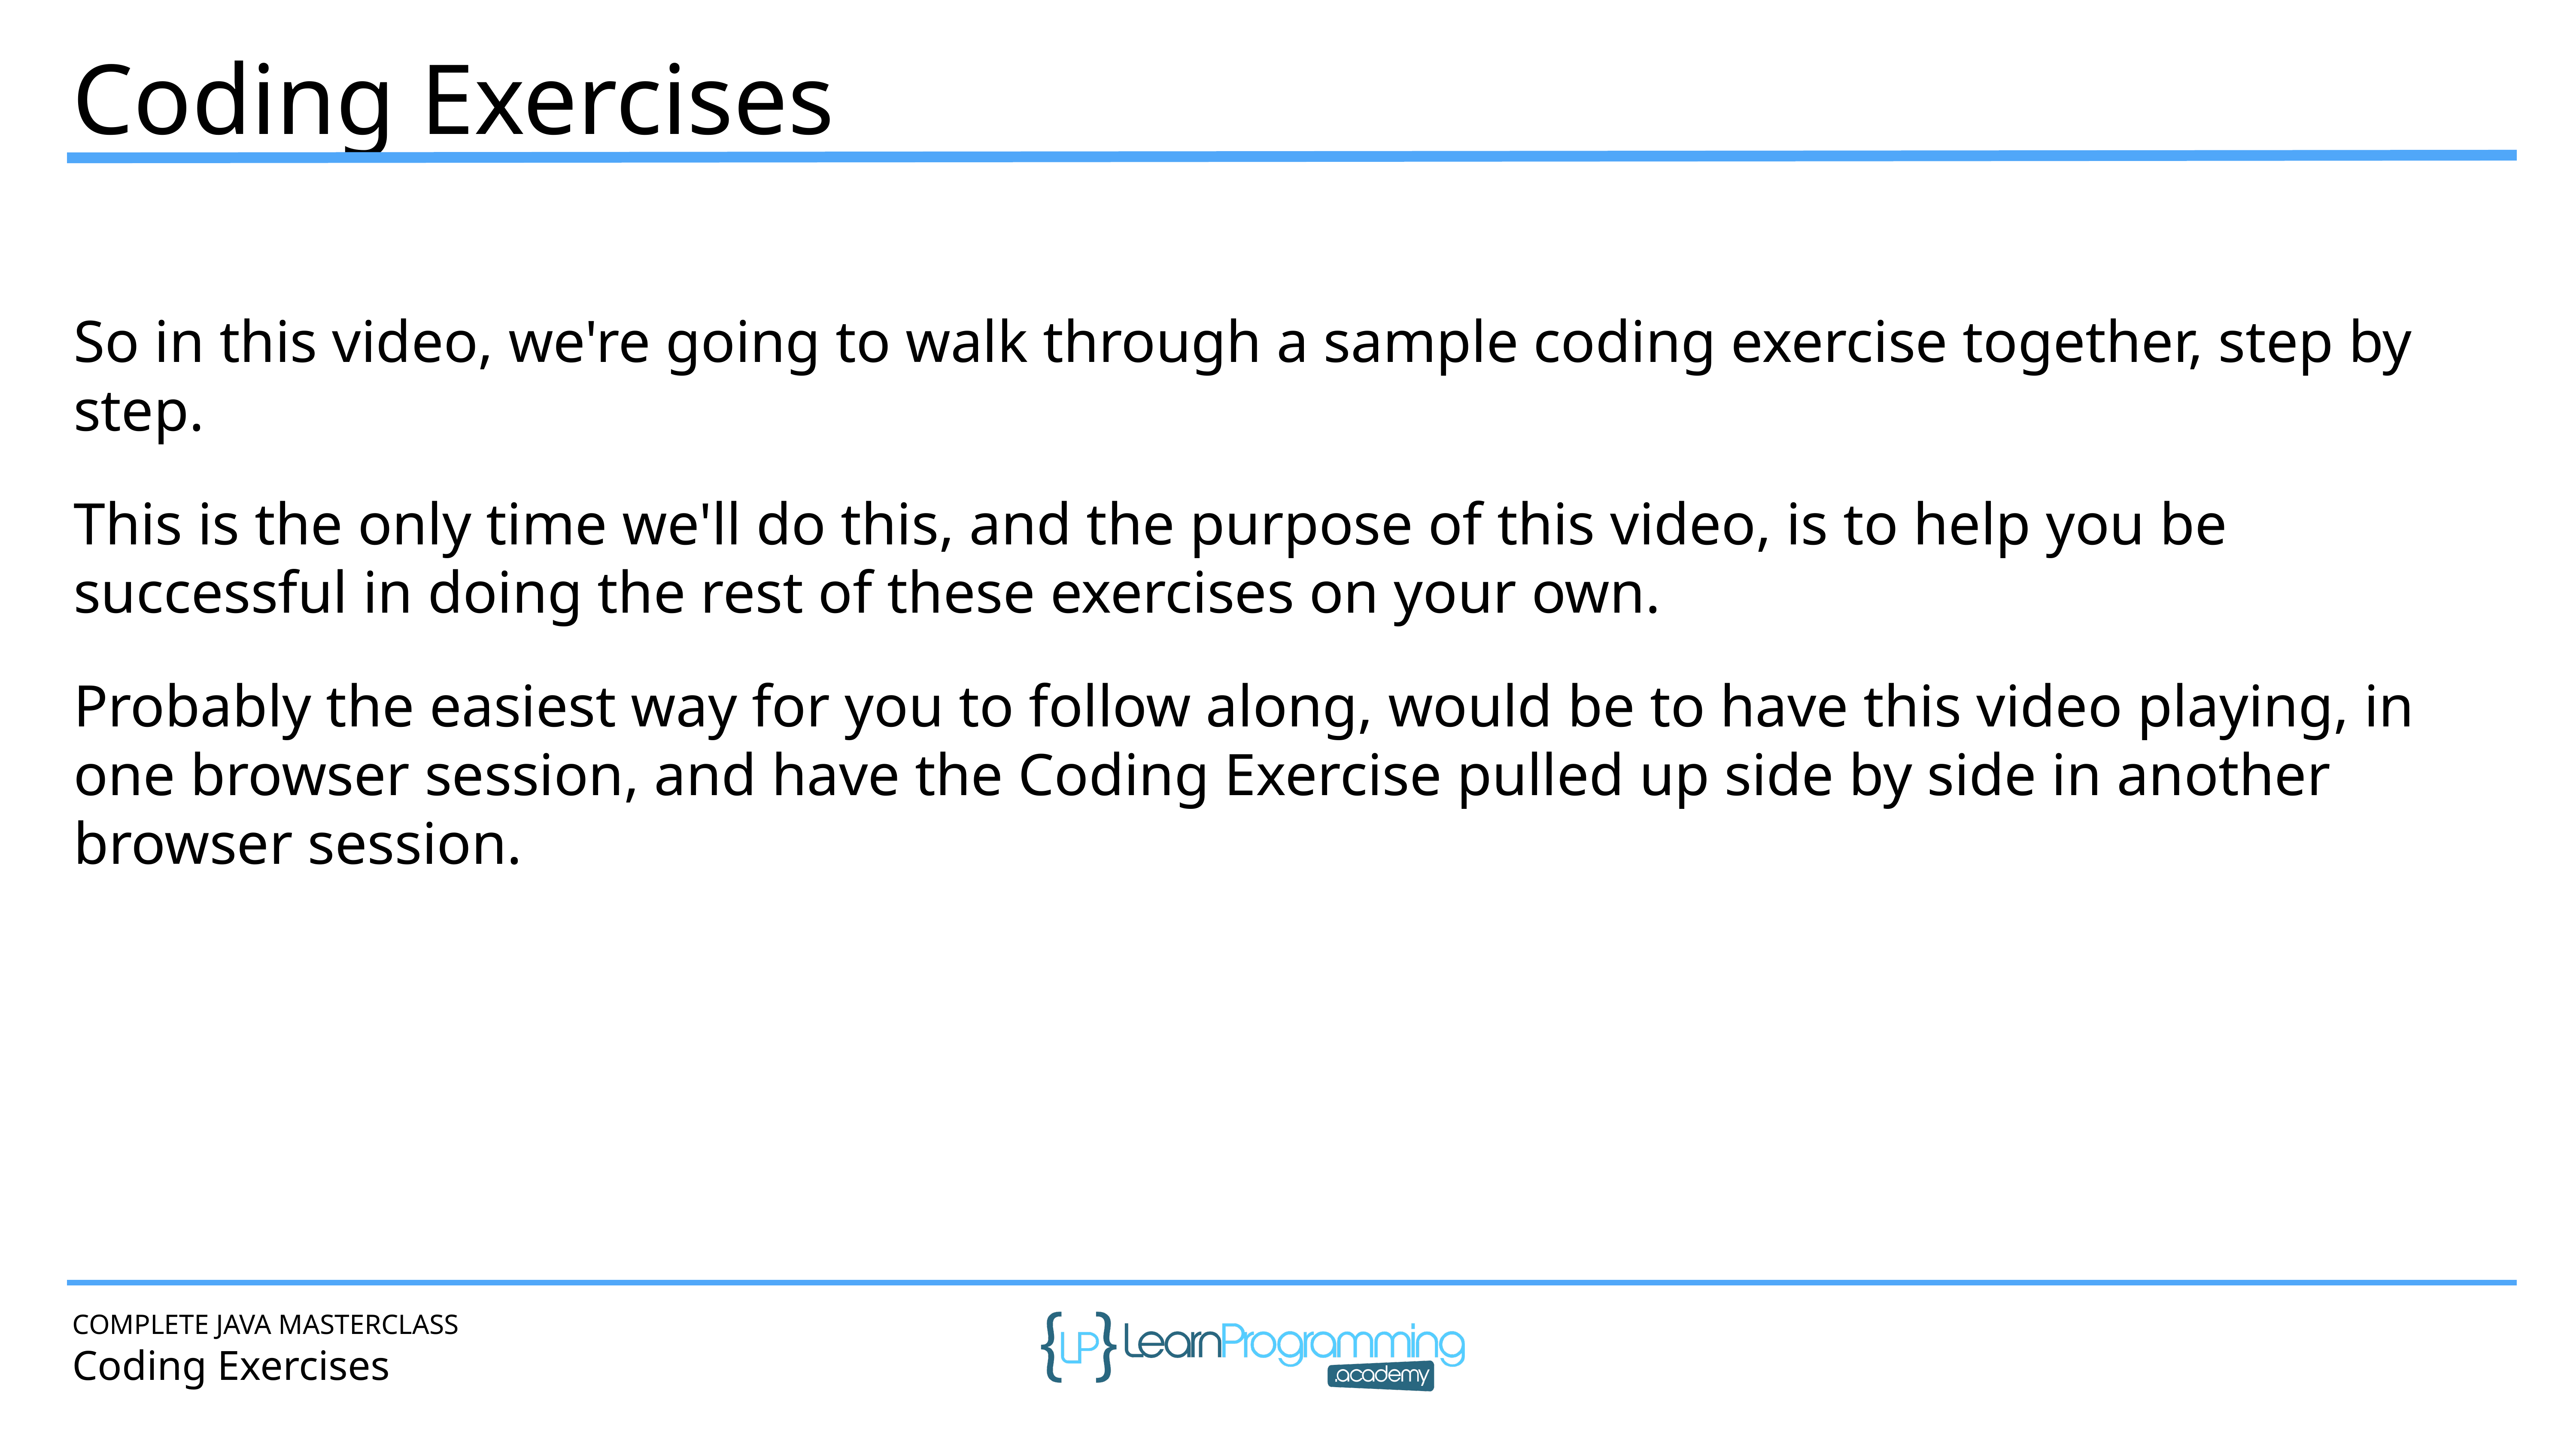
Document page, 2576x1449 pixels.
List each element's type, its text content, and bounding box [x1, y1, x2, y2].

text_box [67, 155, 2517, 158]
picture [1032, 1302, 1477, 1400]
text_box Coding Exercises [67, 32, 841, 152]
text_box COMPLETE JAVA MASTERCLASS Coding Exercises [67, 1302, 1030, 1394]
text_box So in this video, we're going to walk through a sample coding exercise together, step by step. This is the only time we'll do this, and the purpose of this video, is to help you be successful in doing the rest of these exercises on your own. Probably the easiest way for you to follow along, would be to have this video playing, in one browser session, and have the Coding Exercise pulled up side by side in another browser session. [67, 301, 2517, 1139]
